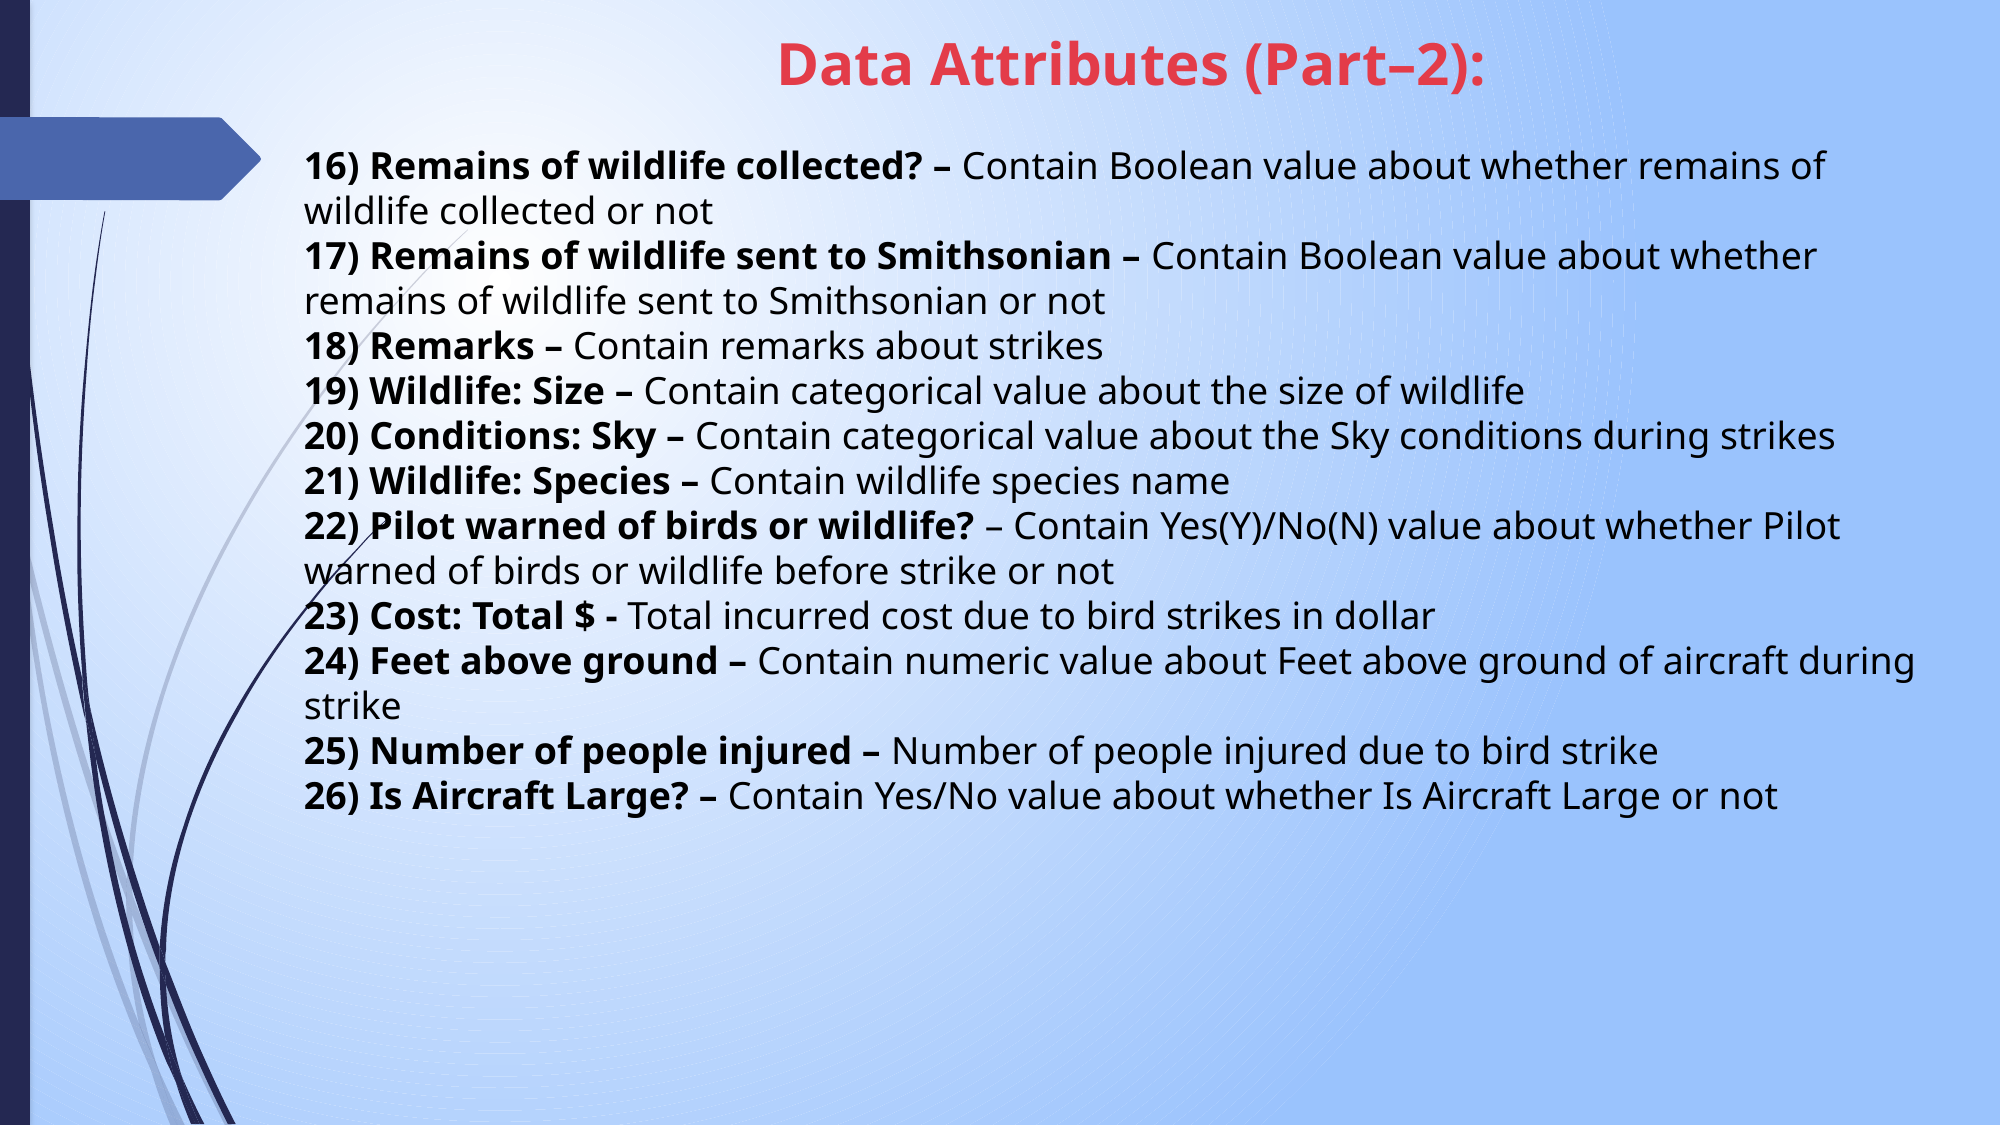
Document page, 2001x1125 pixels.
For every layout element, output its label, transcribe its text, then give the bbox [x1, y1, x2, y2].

text_box Data Attributes (Part–2): 16) Remains of wildlife collected? – Contain Boolean value about whether remains of wildlife collected or not 17) Remains of wildlife sent to Smithsonian – Contain Boolean value about whether remains of wildlife sent to Smithsonian or not 18) Remarks – Contain remarks about strikes 19) Wildlife: Size – Contain categorical value about the size of wildlife 20) Conditions: Sky – Contain categorical value about the Sky conditions during strikes 21) Wildlife: Species – Contain wildlife species name 22) Pilot warned of birds or wildlife? – Contain Yes(Y)/No(N) value about whether Pilot warned of birds or wildlife before strike or not 23) Cost: Total $ - Total incurred cost due to bird strikes in dollar 24) Feet above ground – Contain numeric value about Feet above ground of aircraft during strike 25) Number of people injured – Number of people injured due to bird strike 26) Is Aircraft Large? – Contain Yes/No value about whether Is Aircraft Large or not [289, 19, 1974, 825]
